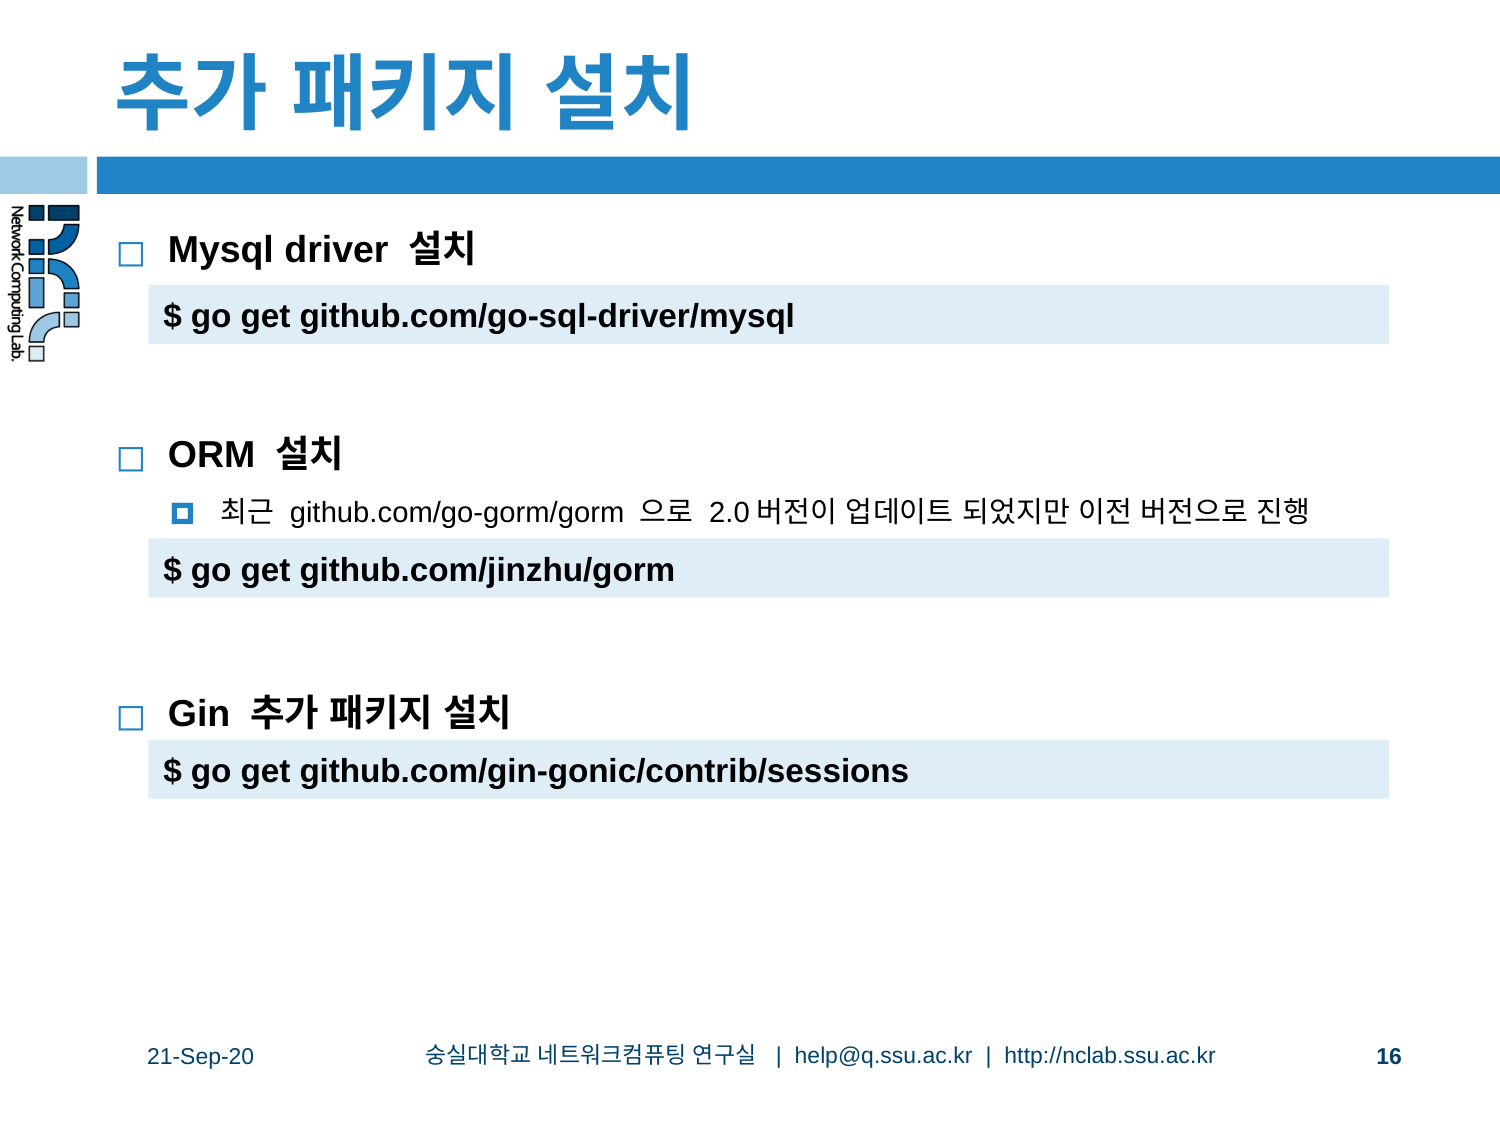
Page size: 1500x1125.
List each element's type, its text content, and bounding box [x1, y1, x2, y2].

slide_number 21-Sep-20 [100, 1025, 302, 1085]
text_box $ go get github.com/jinzhu/gorm [148, 538, 1390, 598]
text_box $ go get github.com/go-sql-driver/mysql [148, 284, 1390, 344]
slide_number ‹#› [1340, 1025, 1438, 1085]
title 추가 패키지 설치 [99, 30, 1438, 149]
list Mysql driver 설치 ORM 설치 최근 github.com/go-gorm/gorm 으로 2.0버전이 업데이트 되었지만 이전 버전으로 진행 Gin 추가 패키지 설치 [100, 208, 1438, 1000]
picture [6, 202, 83, 365]
footer 숭실대학교 네트워크컴퓨팅 연구실 | help@q.ssu.ac.kr | http://nclab.ssu.ac.kr [312, 1024, 1330, 1085]
text_box $ go get github.com/gin-gonic/contrib/sessions [148, 739, 1390, 799]
